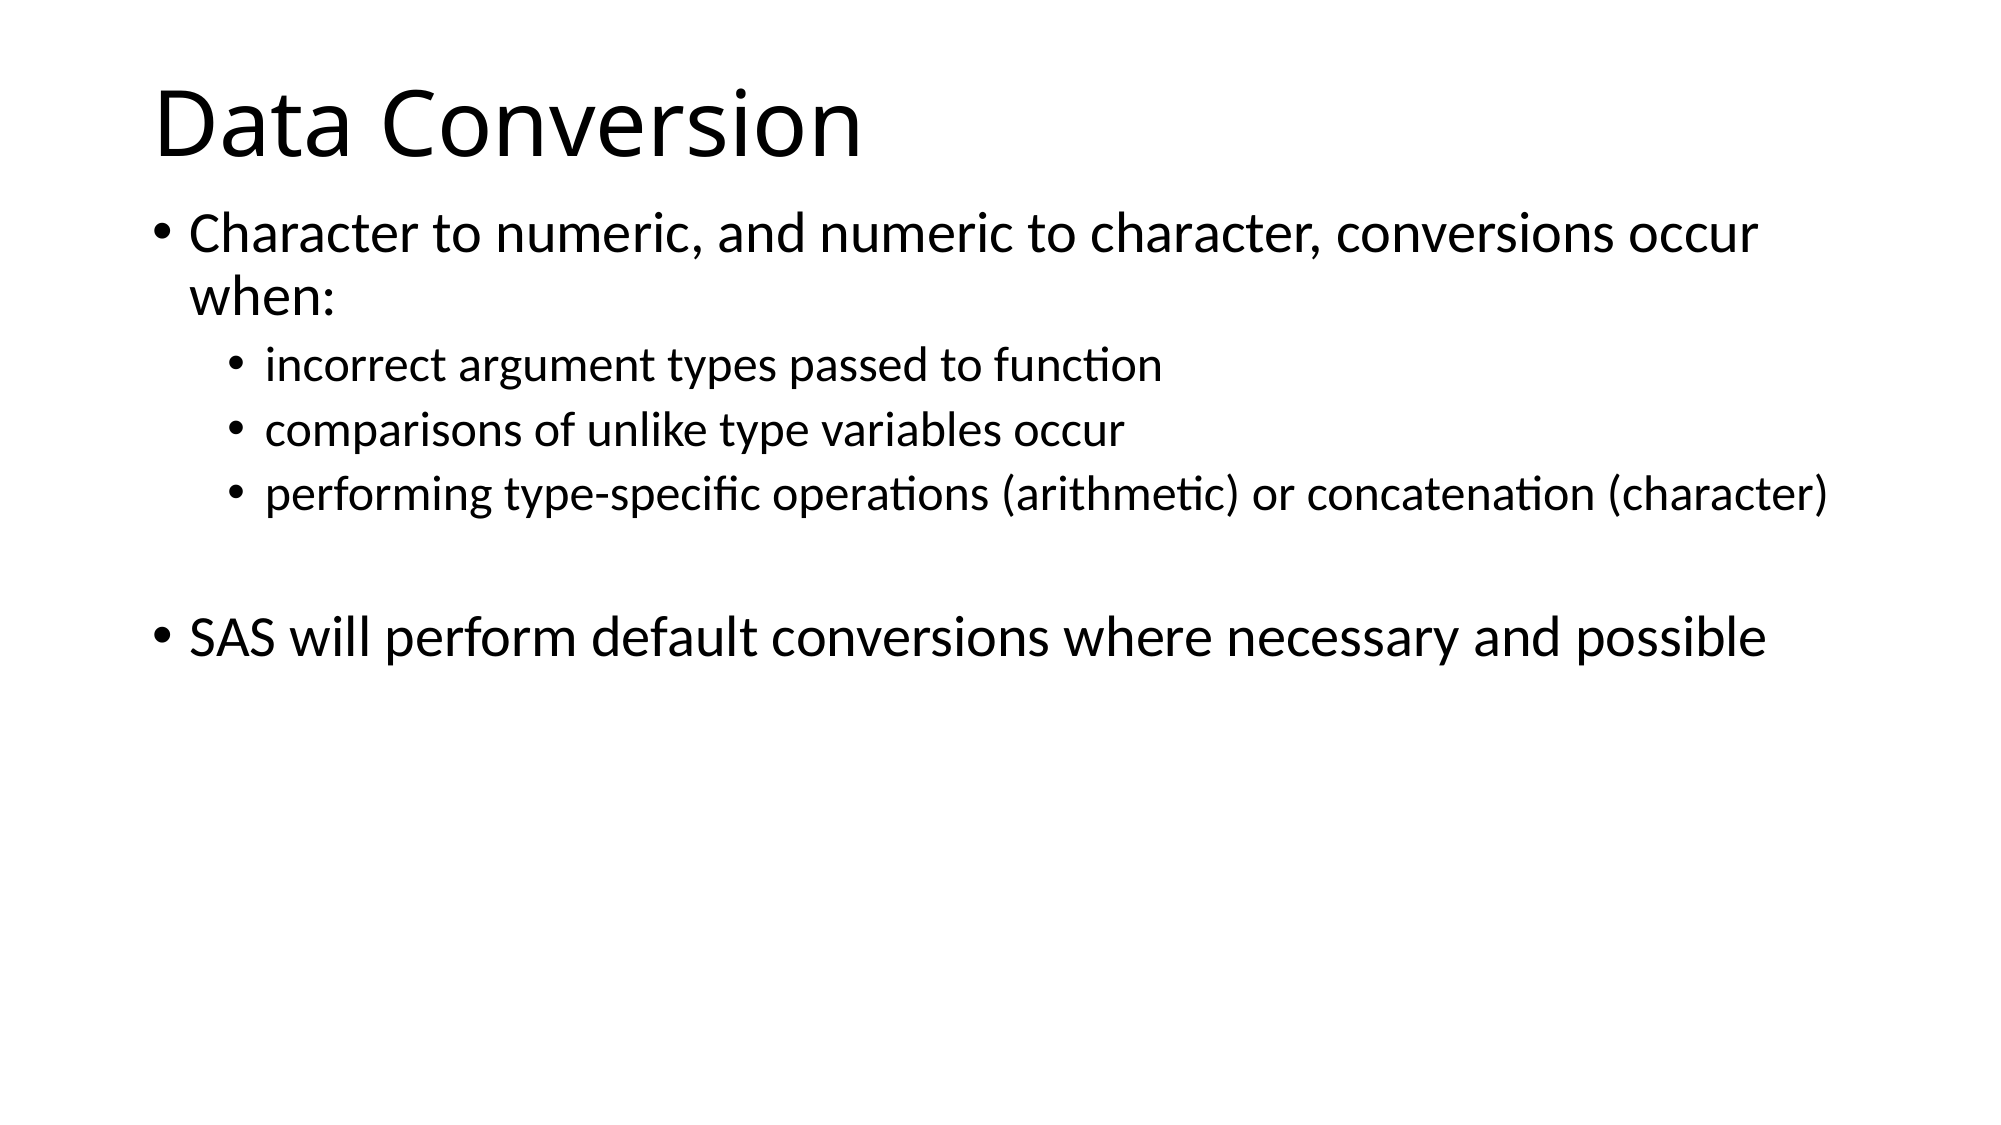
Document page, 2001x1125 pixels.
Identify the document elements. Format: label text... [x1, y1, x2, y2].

list Character to numeric, and numeric to character, conversions occur when: incorrect argument types passed to function comparisons of unlike type variables occur performing type-specific operations (arithmetic) or concatenation (character) SAS will perform default conversions where necessary and possible [137, 194, 1863, 1014]
title Data Conversion [137, 59, 1863, 194]
